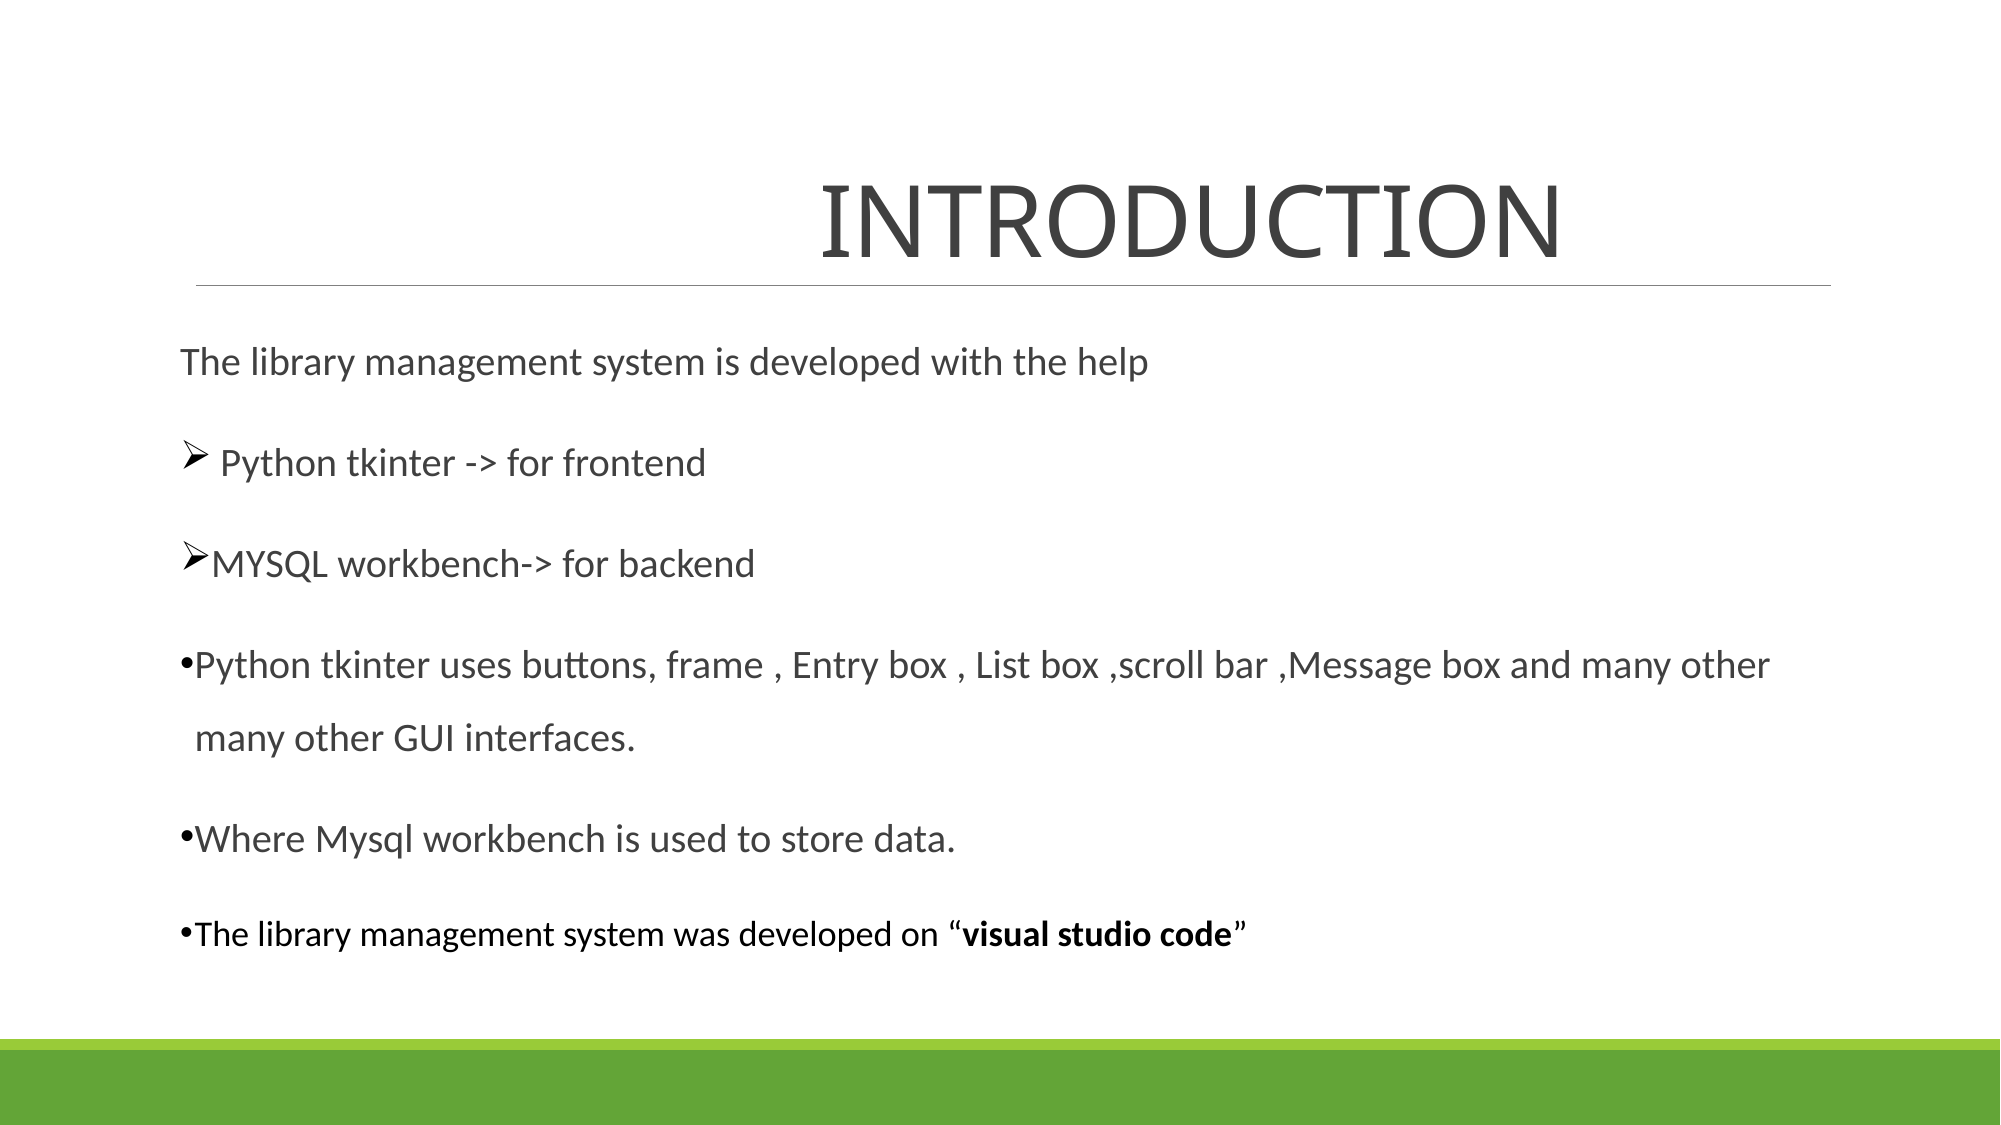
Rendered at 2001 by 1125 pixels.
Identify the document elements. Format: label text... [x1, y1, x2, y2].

title INTRODUCTION [180, 141, 1830, 285]
list The library management system is developed with the help Python tkinter -> for frontend MYSQL workbench-> for backend Python tkinter uses buttons, frame , Entry box , List box ,scroll bar ,Message box and many other many other GUI interfaces. Where Mysql workbench is used to store data. The library management system was developed on “visual studio code” [180, 302, 1830, 963]
